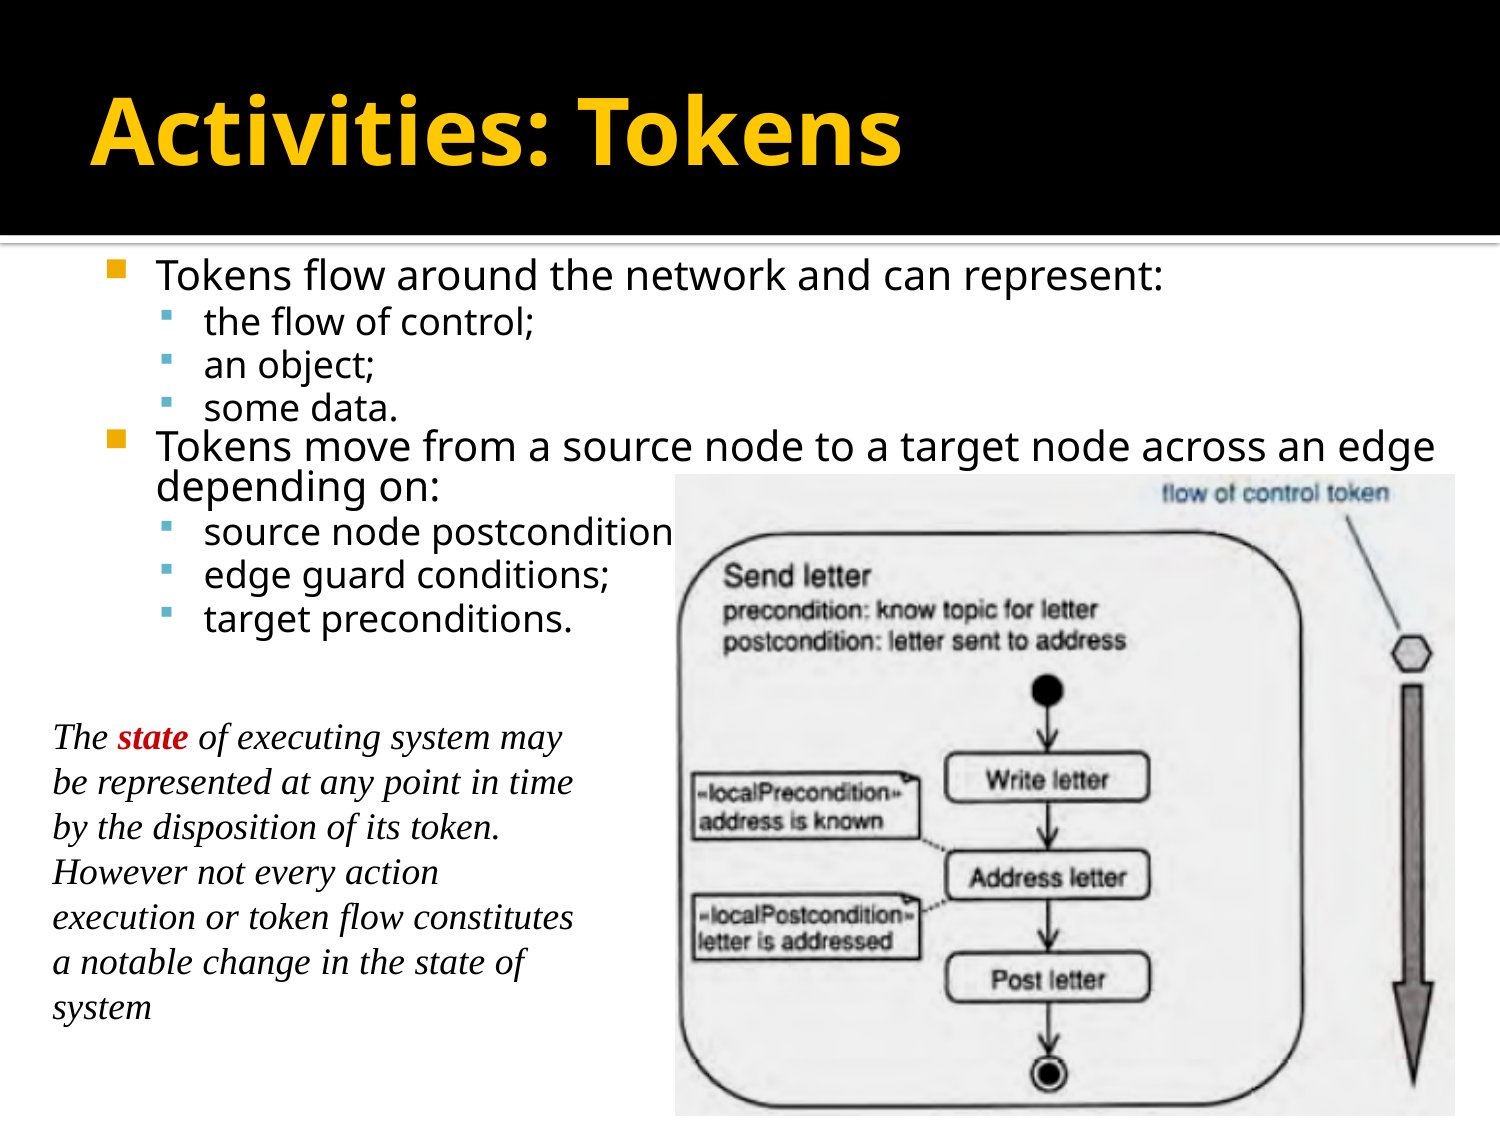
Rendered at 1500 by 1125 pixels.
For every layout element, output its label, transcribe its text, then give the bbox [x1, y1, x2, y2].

picture [674, 474, 1455, 1116]
title Activities: Tokens [75, 24, 1425, 231]
list Tokens flow around the network and can represent: the flow of control; an object; some data. Tokens move from a source node to a target node across an edge depending on: source node postconditions; edge guard conditions; target preconditions. [75, 243, 1463, 669]
text_box The state of executing system may be represented at any point in time by the disposition of its token. However not every action execution or token flow constitutes a notable change in the state of system [37, 704, 600, 1035]
